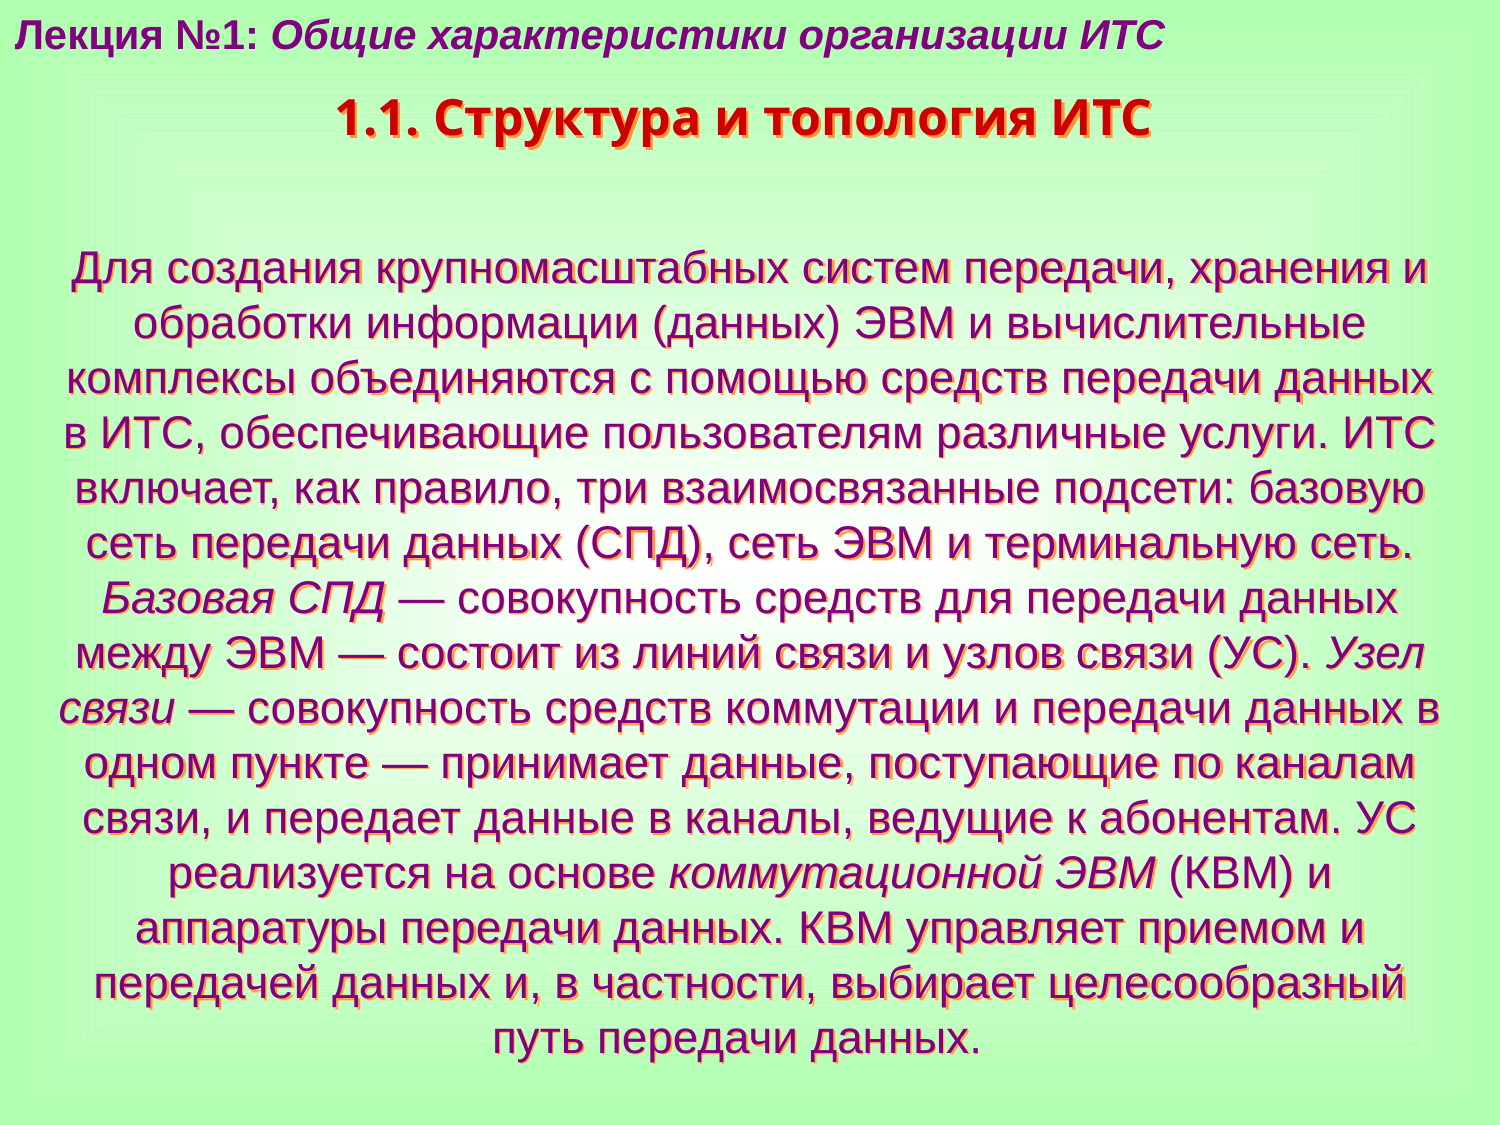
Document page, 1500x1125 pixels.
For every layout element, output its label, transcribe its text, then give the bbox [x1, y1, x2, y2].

text_box 1.1. Структура и топология ИТС [301, 78, 1199, 153]
text_box Лекция №1: Общие характеристики организации ИТС [0, 0, 1217, 65]
text_box Для создания крупномасштабных систем передачи, хранения и обработки информации (данных) ЭВМ и вычислительные комплексы объединяются с помощью средств передачи данных в ИТС, обеспечивающие пользователям различные услуги. ИТС включает, как правило, три взаимосвязанные подсети: базовую сеть передачи данных (СПД), сеть ЭВМ и терминальную сеть. Базовая СПД — совокупность средств для передачи данных между ЭВМ — состоит из линий связи и узлов связи (УС). Узел связи — совокупность средств коммутации и передачи данных в одном пункте — принимает данные, поступающие по каналам связи, и передает данные в каналы, ведущие к абонентам. УС реализуется на основе коммутационной ЭВМ (КВМ) и аппаратуры передачи данных. КВМ управляет приемом и передачей данных и, в частности, выбирает целесообразный путь передачи данных. [41, 230, 1459, 1070]
